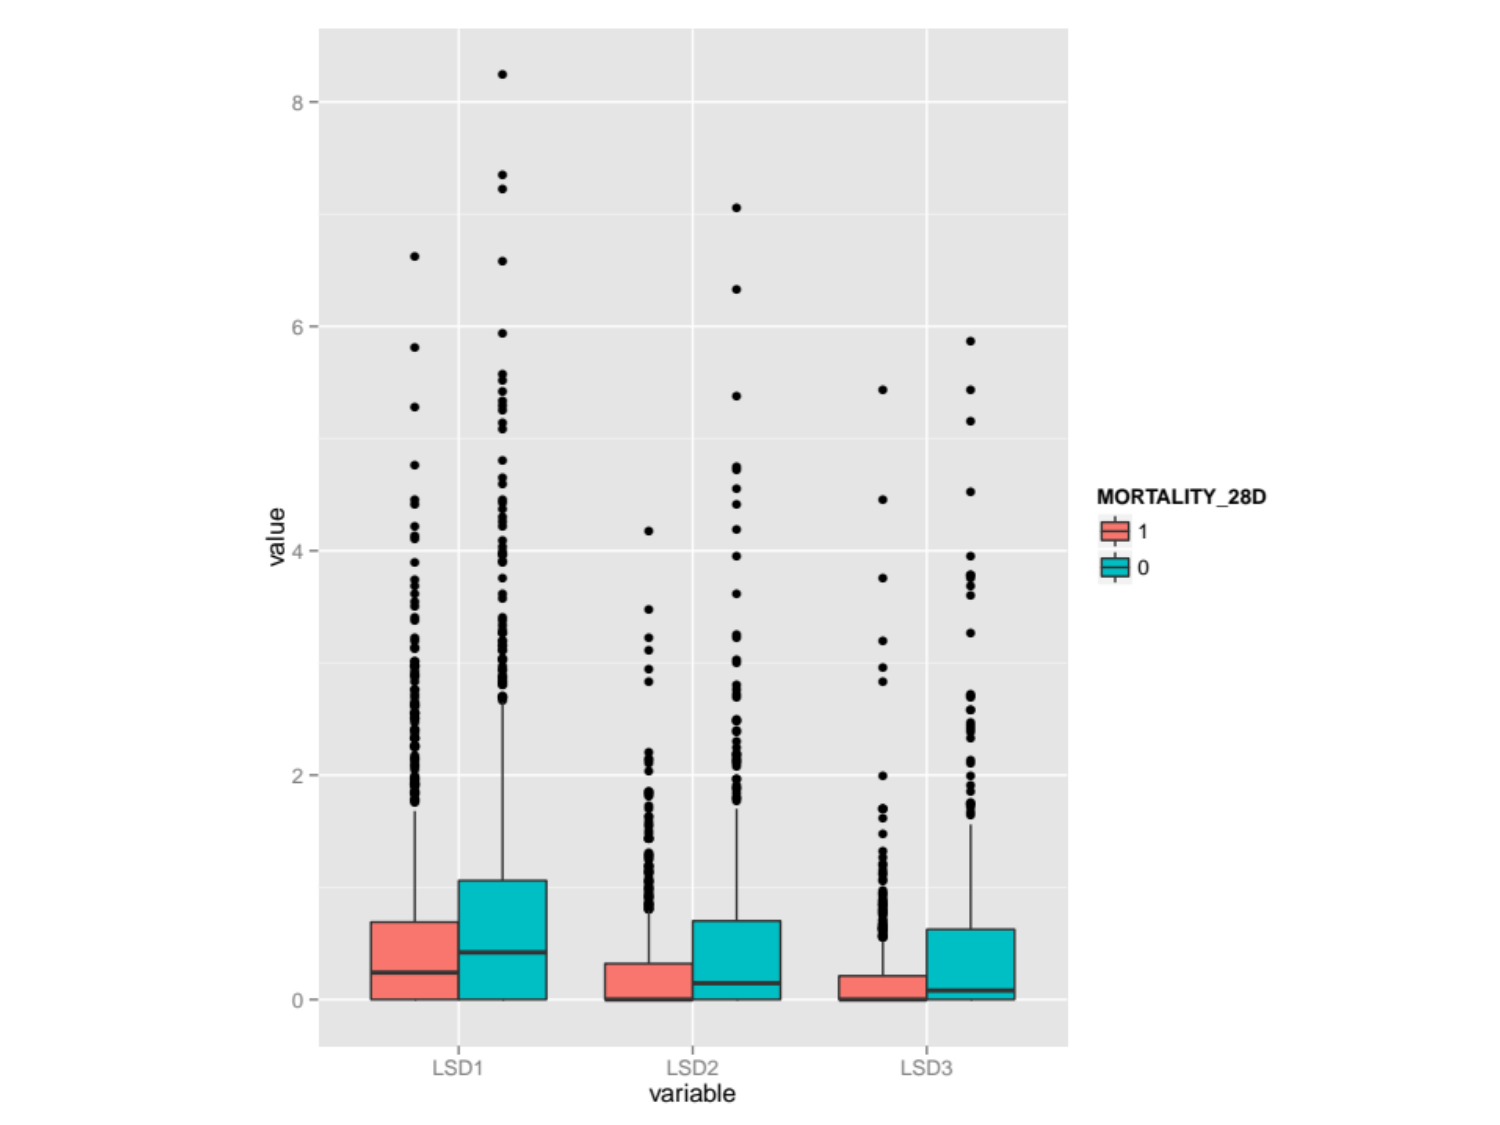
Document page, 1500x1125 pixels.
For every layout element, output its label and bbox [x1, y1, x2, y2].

picture [243, 0, 1324, 1122]
